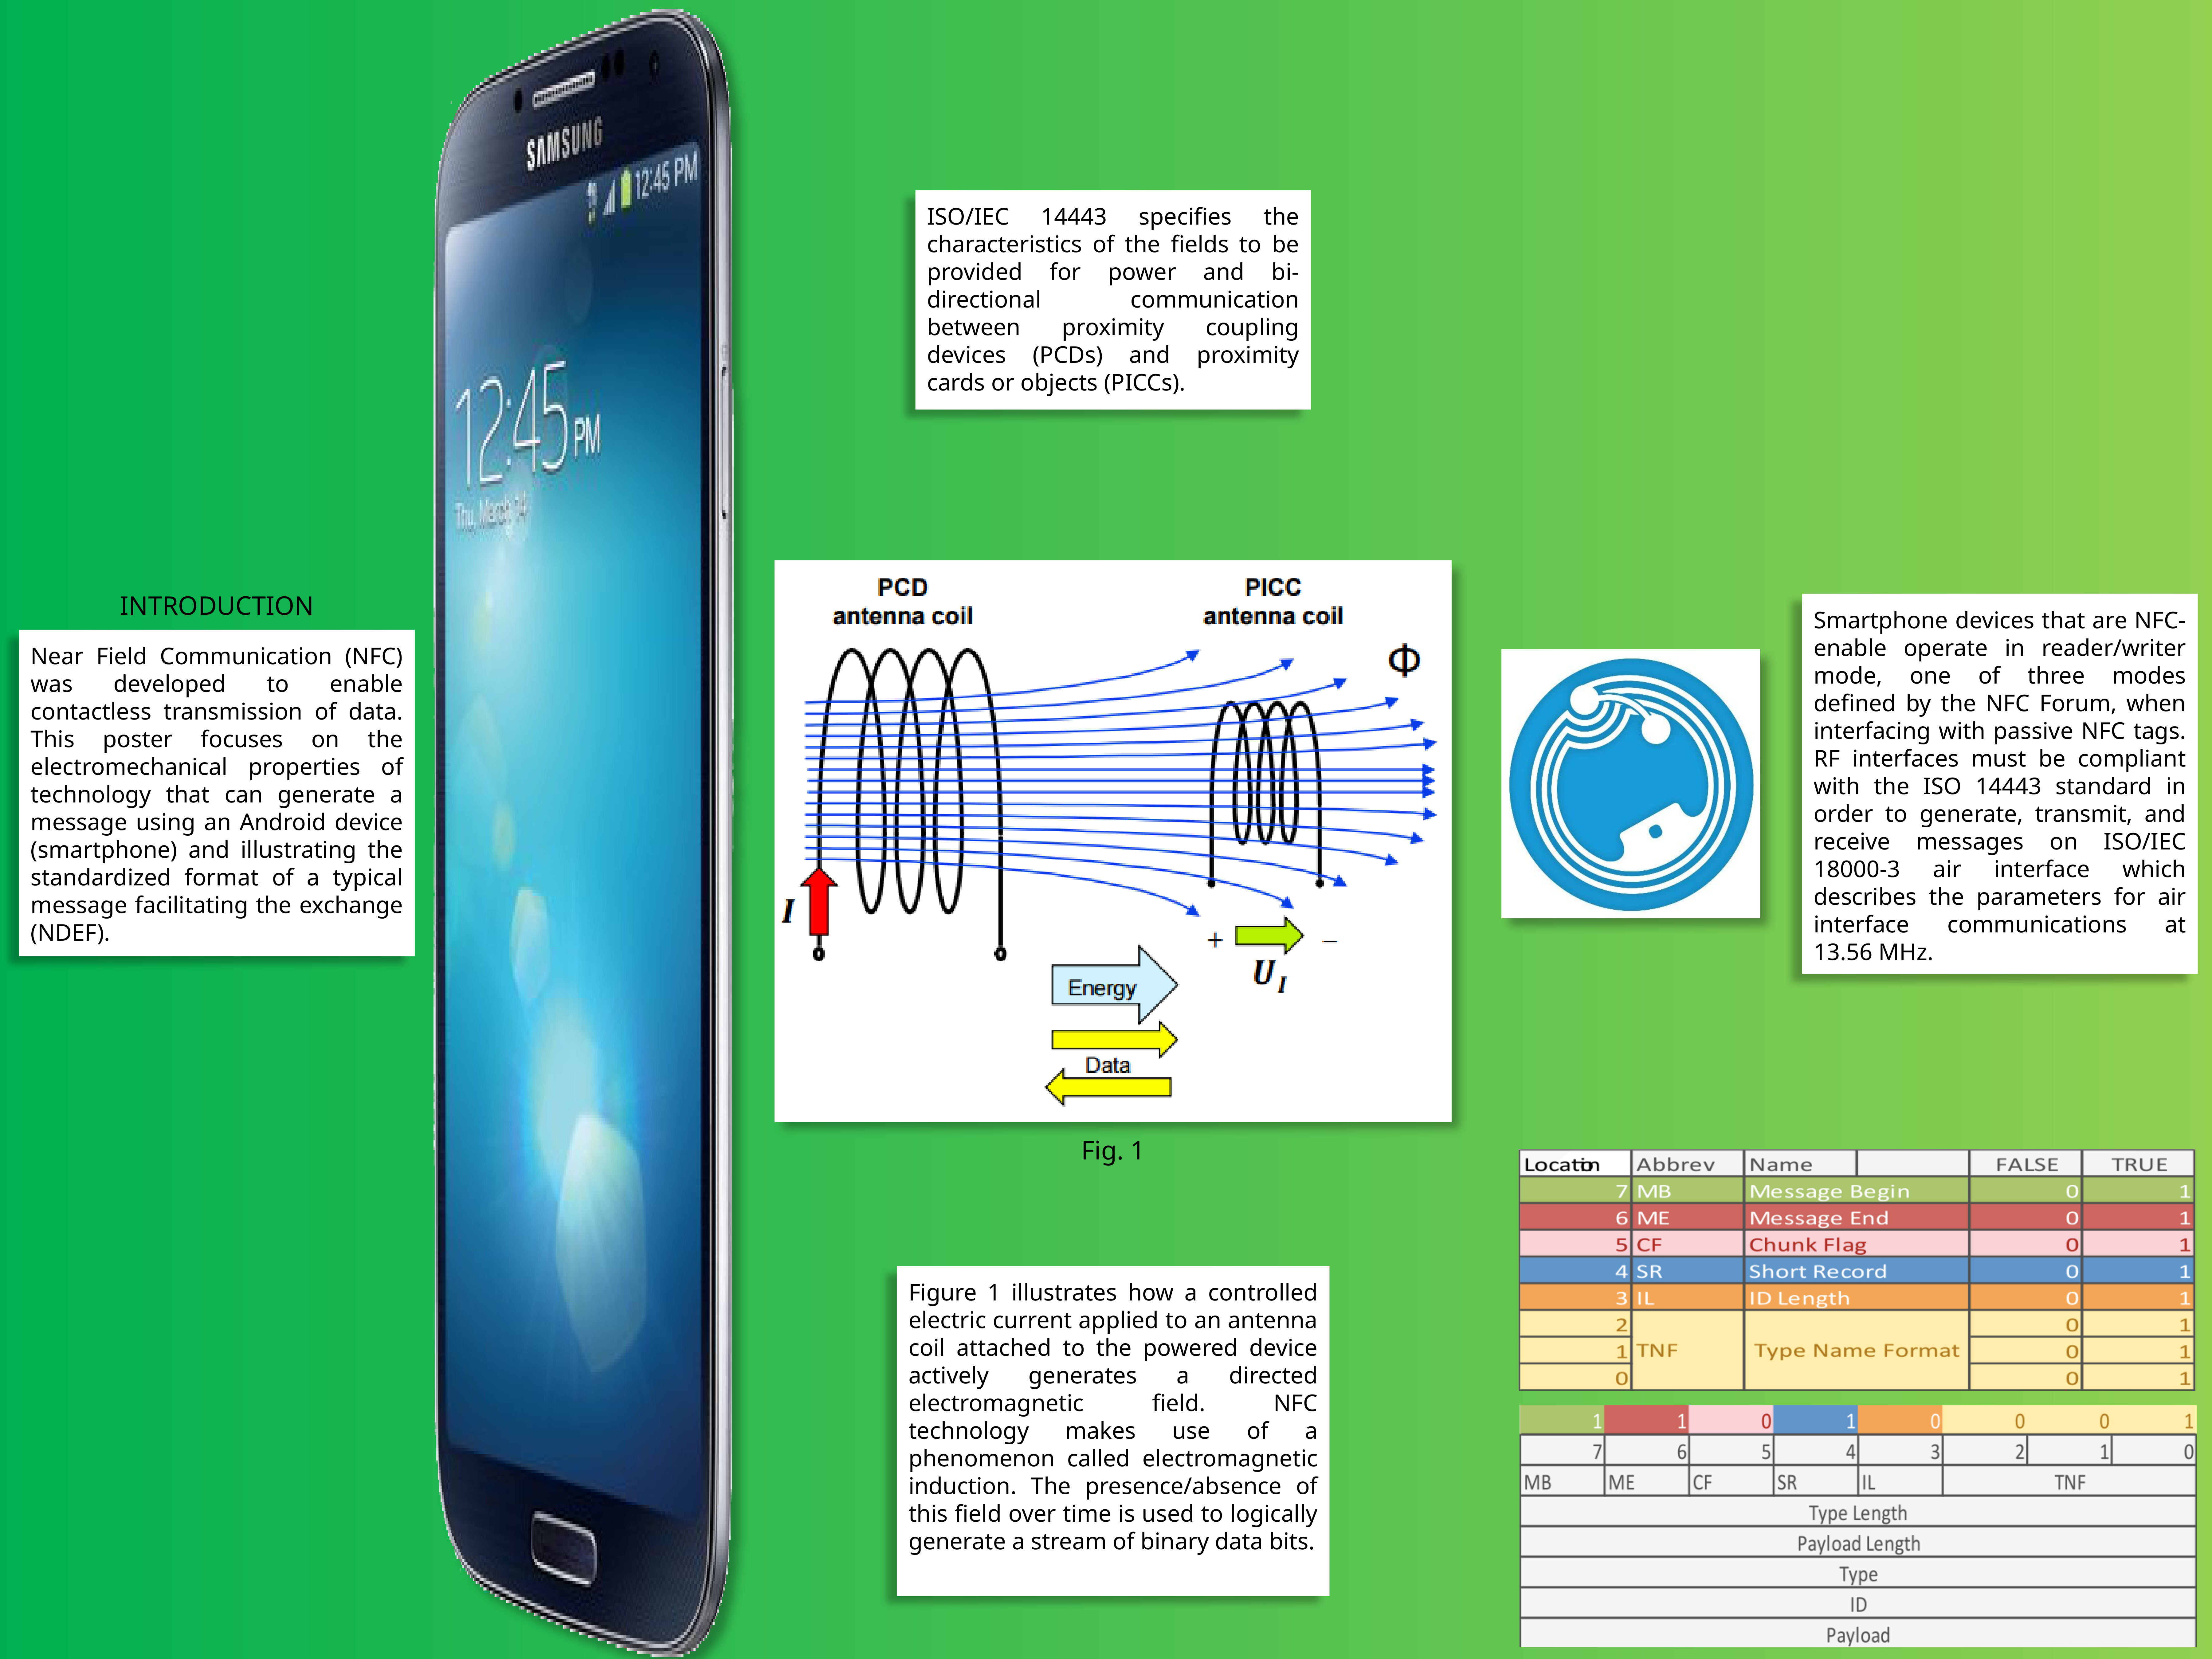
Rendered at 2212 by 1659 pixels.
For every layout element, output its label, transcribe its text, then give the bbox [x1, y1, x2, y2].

text_box INTRODUCTION [22, 579, 413, 630]
picture [775, 560, 1452, 1122]
picture [1518, 1149, 2195, 1391]
picture [1501, 649, 1760, 919]
picture [433, 9, 734, 1657]
text_box Fig. 1 [897, 1125, 1330, 1175]
text_box Smartphone devices that are NFC-enable operate in reader/writer mode, one of three modes defined by the NFC Forum, when interfacing with passive NFC tags. RF interfaces must be compliant with the ISO 14443 standard in order to generate, transmit, and receive messages on ISO/IEC 18000-3 air interface which describes the parameters for air interface communications at 13.56 MHz. [1802, 593, 2198, 975]
text_box Figure 1 illustrates how a controlled electric current applied to an antenna coil attached to the powered device actively generates a directed electromagnetic field. NFC technology makes use of a phenomenon called electromagnetic induction. The presence/absence of this field over time is used to logically generate a stream of binary data bits. [896, 1265, 1330, 1597]
text_box Near Field Communication (NFC) was developed to enable contactless transmission of data. This poster focuses on the electromechanical properties of technology that can generate a message using an Android device (smartphone) and illustrating the standardized format of a typical message facilitating the exchange (NDEF). [18, 629, 415, 957]
picture [1520, 1405, 2197, 1648]
text_box ISO/IEC 14443 specifies the characteristics of the fields to be provided for power and bi-directional communication between proximity coupling devices (PCDs) and proximity cards or objects (PICCs). [915, 190, 1312, 410]
